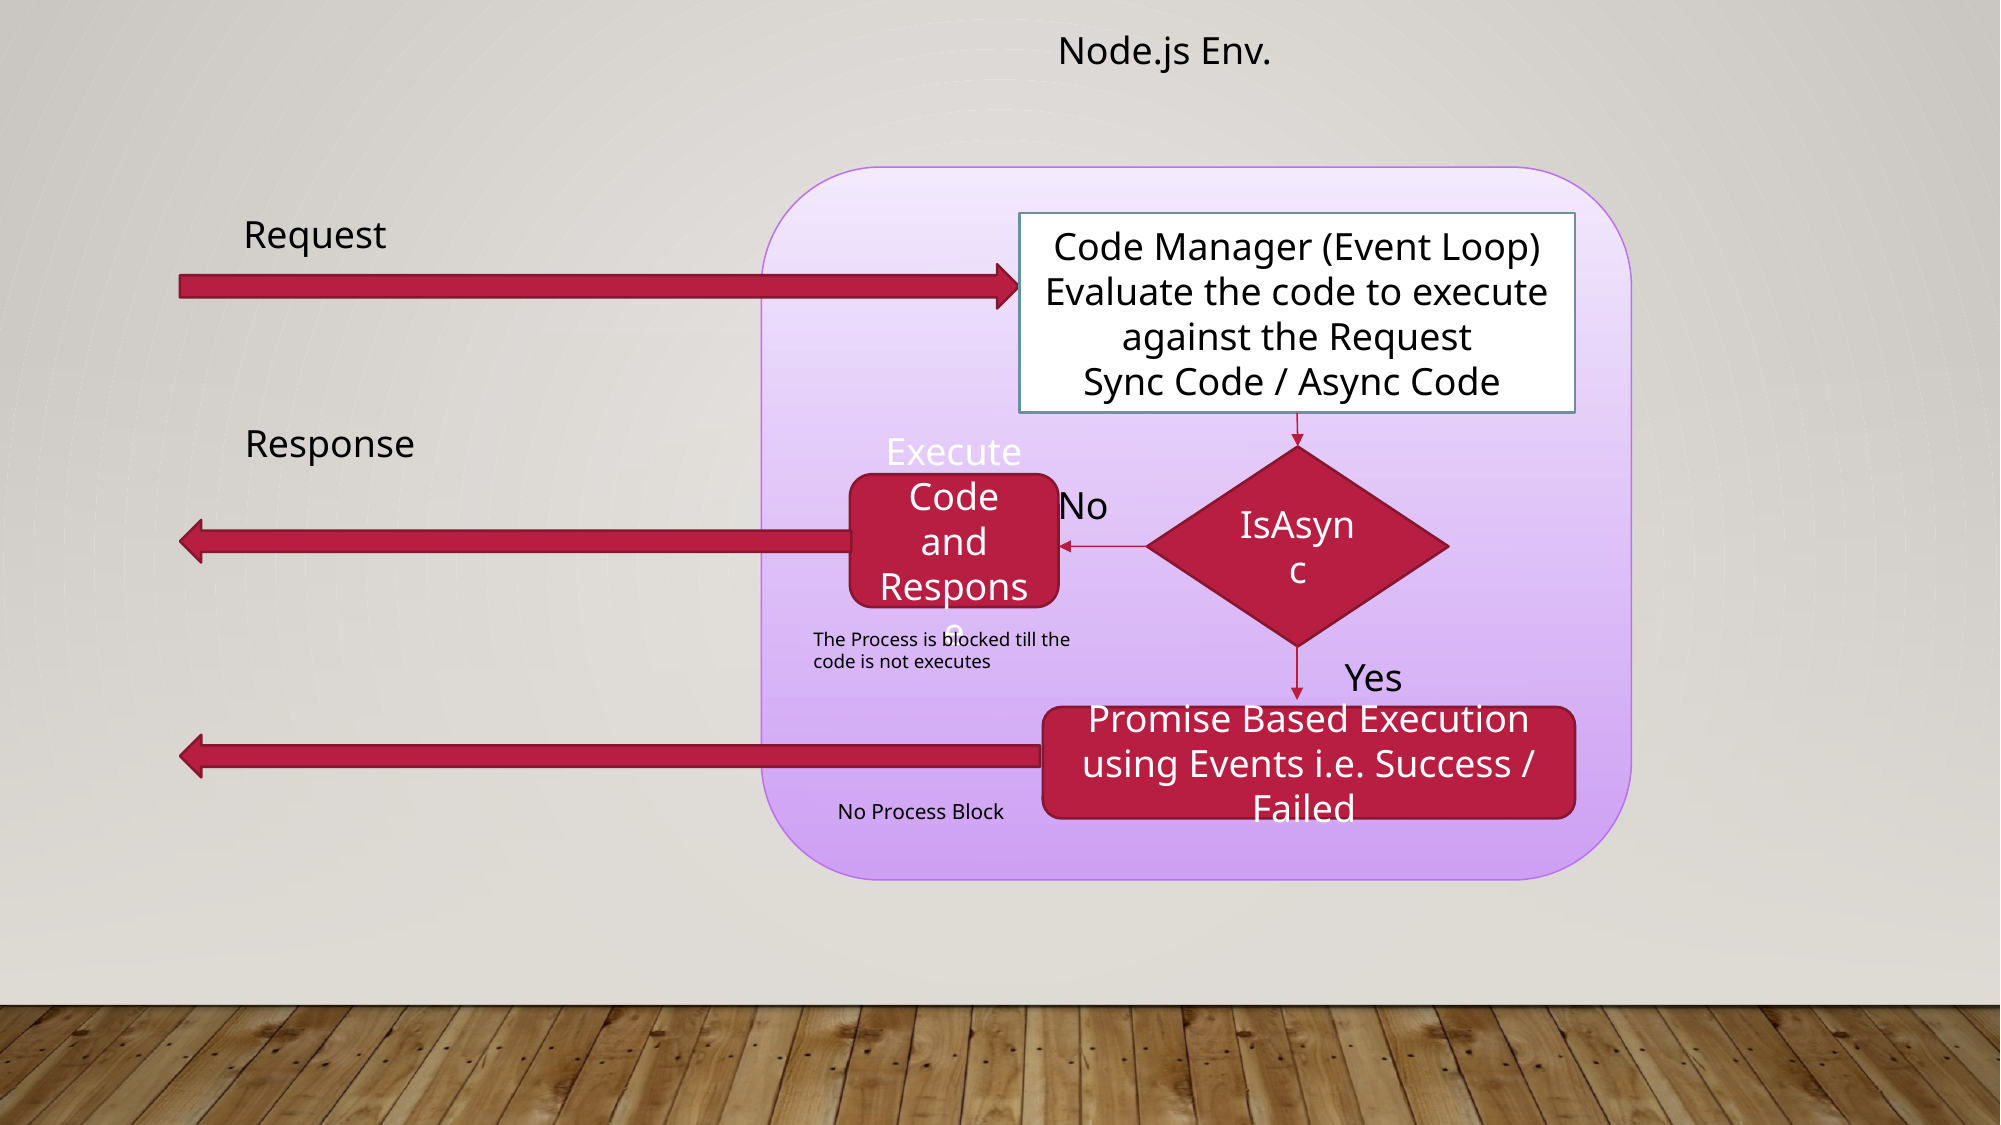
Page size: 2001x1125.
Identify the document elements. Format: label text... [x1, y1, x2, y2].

text_box No Process Block [822, 791, 1098, 832]
text_box No [1046, 474, 1148, 534]
text_box Code Manager (Event Loop) Evaluate the code to execute against the Request Sync Code / Async Code [1018, 212, 1576, 414]
text_box Execute Code and Response [848, 472, 1060, 609]
text_box The Process is blocked till the code is not executes [798, 619, 1125, 680]
text_box [179, 733, 1042, 779]
text_box Response [230, 412, 675, 473]
text_box [179, 518, 853, 564]
text_box Yes [1329, 646, 1496, 705]
text_box Node.js Env. [1042, 19, 1632, 80]
text_box IsAsync [1146, 445, 1450, 648]
text_box Promise Based Execution using Events i.e. Success / Failed [1041, 705, 1577, 820]
text_box Request [228, 203, 850, 264]
text_box [178, 263, 1018, 310]
text_box [760, 166, 1633, 881]
picture [0, 1005, 2000, 1125]
